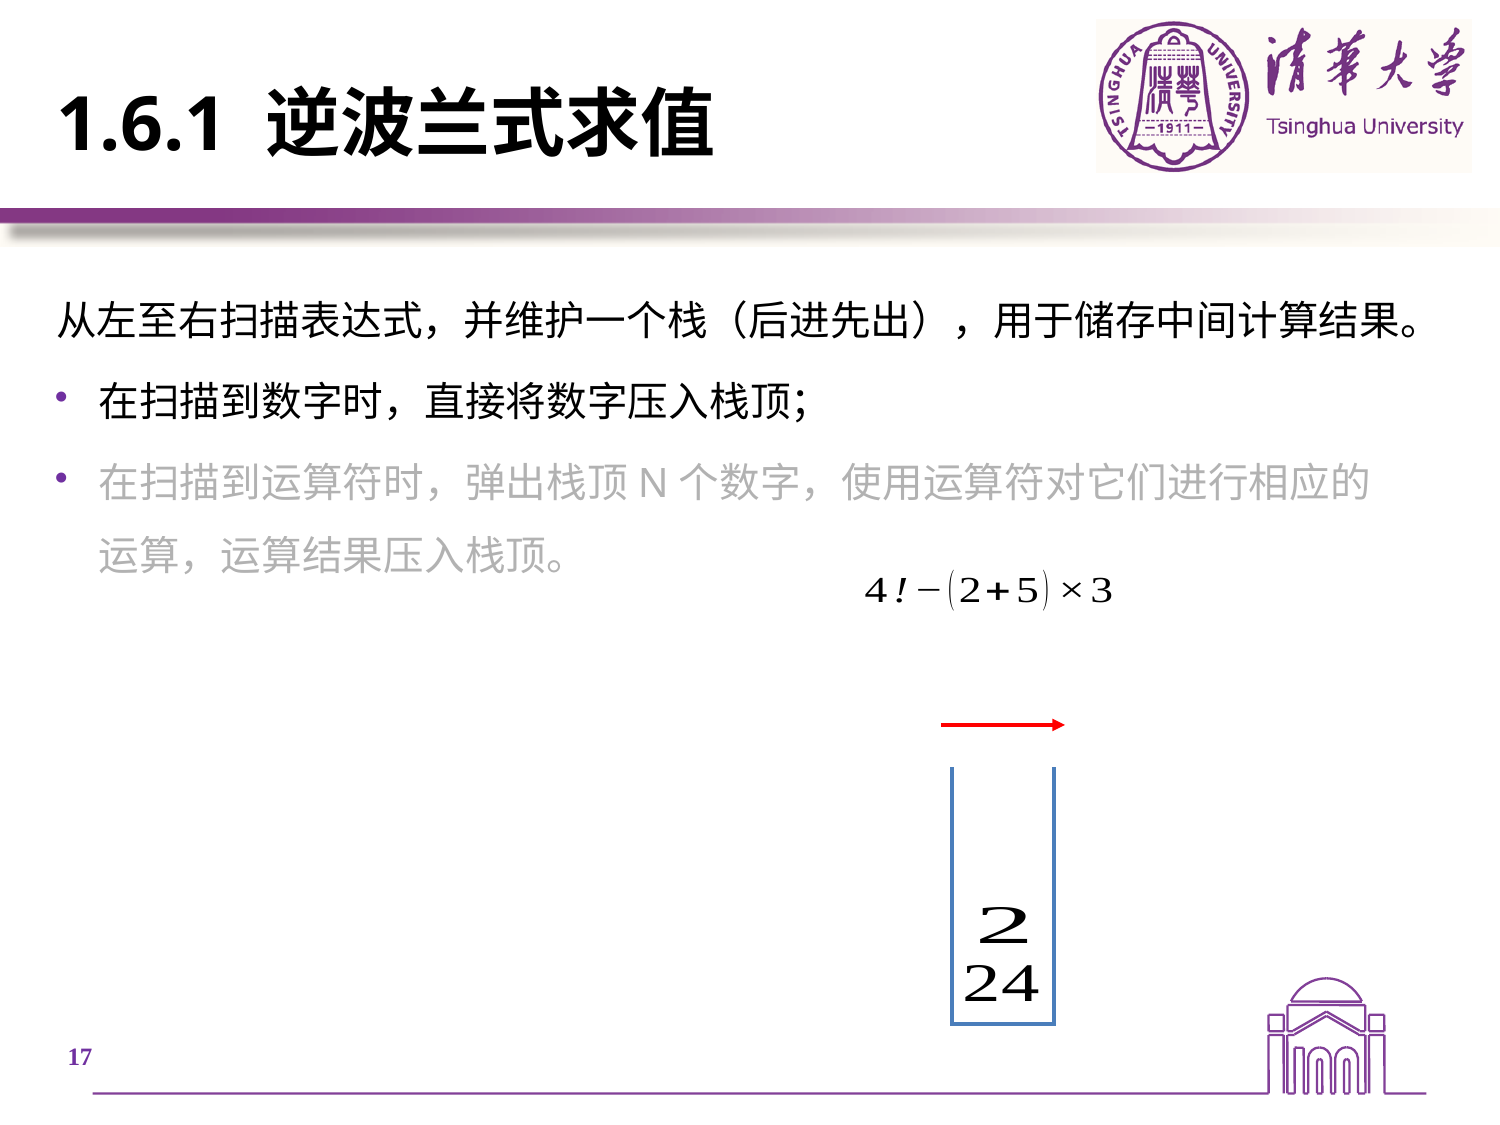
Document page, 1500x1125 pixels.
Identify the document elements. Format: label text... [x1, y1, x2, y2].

picture [1096, 19, 1472, 173]
picture [0, 208, 1500, 247]
list 从左至右扫描表达式，并维护一个栈（后进先出），用于储存中间计算结果。 在扫描到数字时，直接将数字压入栈顶； 在扫描到运算符时，弹出栈顶N个数字，使用运算符对它们进行相应的运算，运算结果压入栈顶。 [41, 262, 1425, 1005]
title 1.6.1 逆波兰式求值 [41, 45, 1097, 197]
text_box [950, 766, 1056, 1026]
